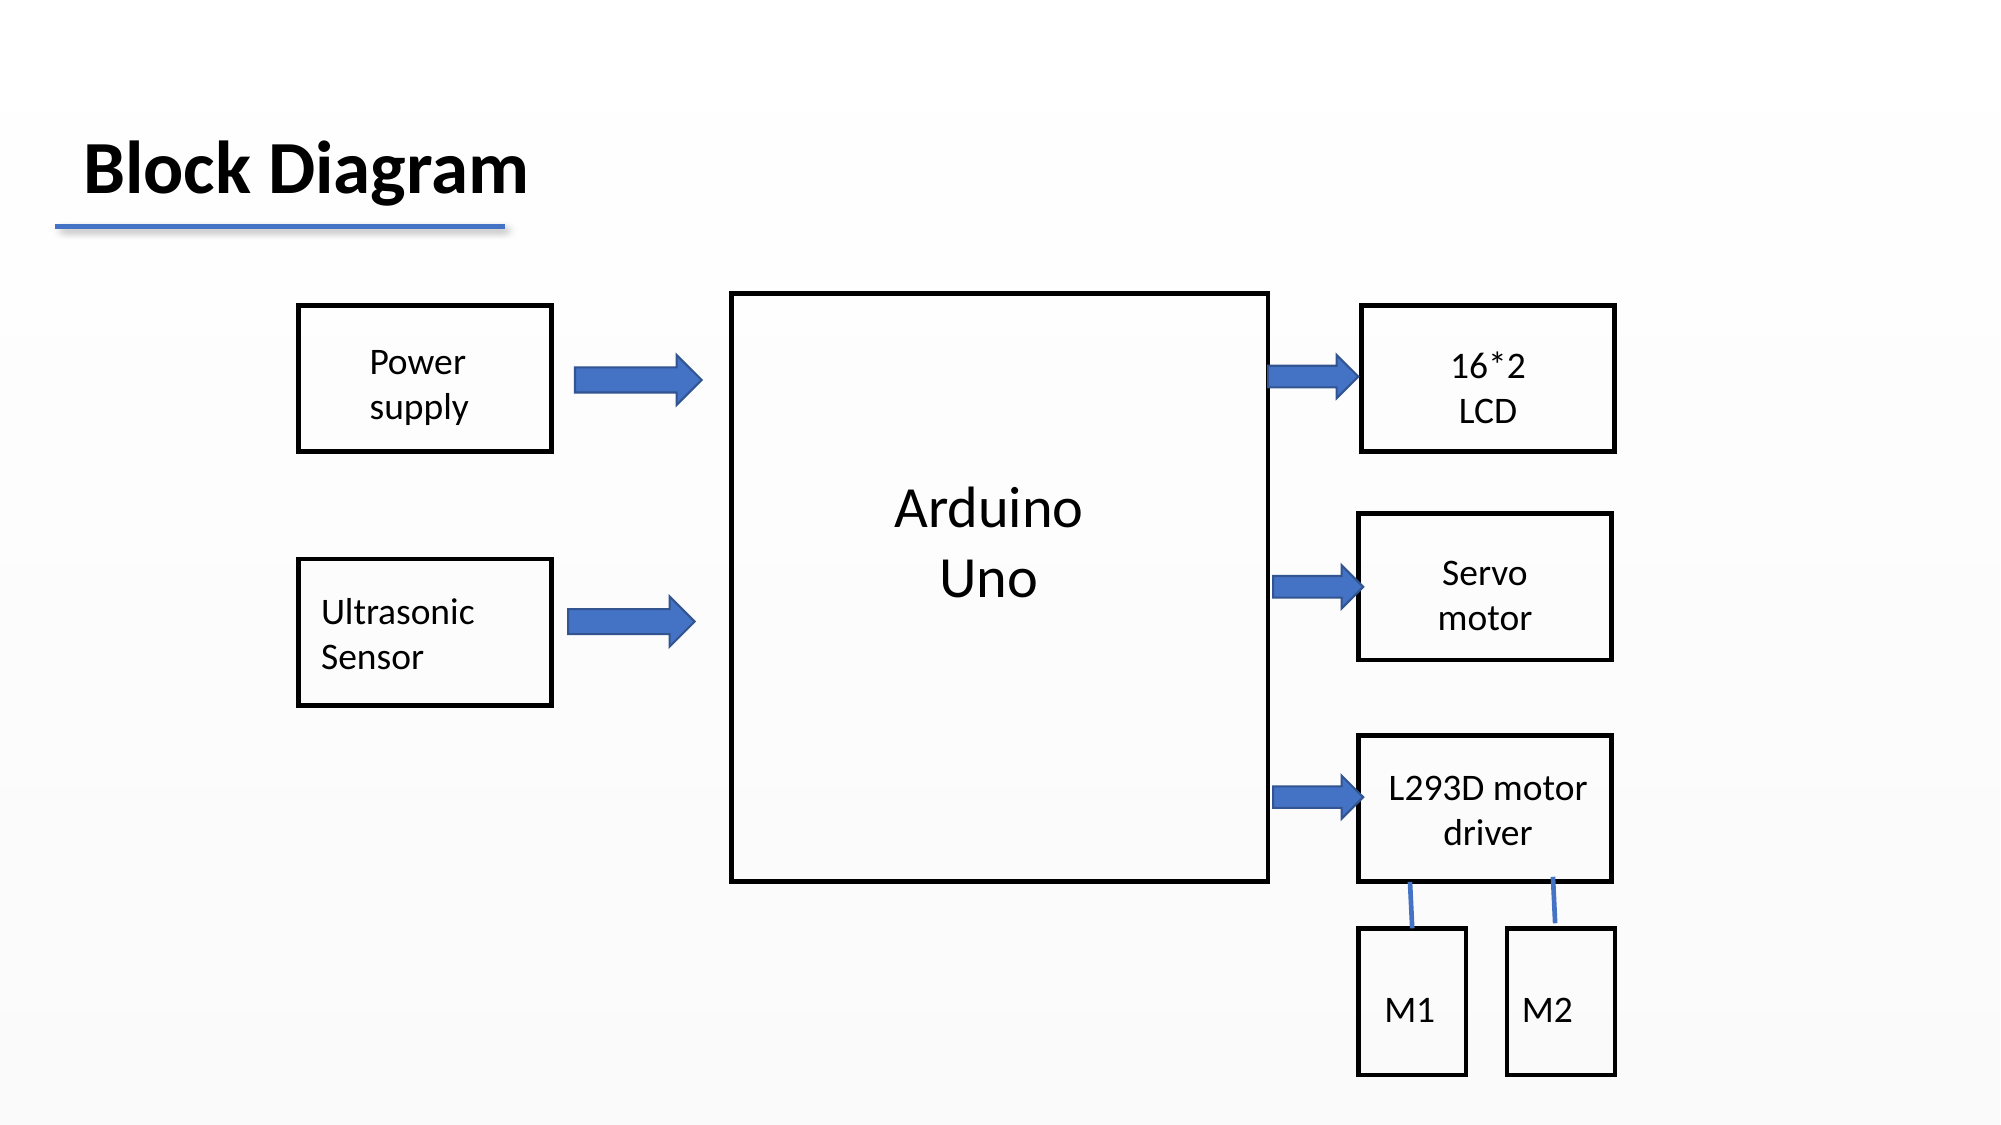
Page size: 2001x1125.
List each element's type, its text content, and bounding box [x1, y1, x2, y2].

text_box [298, 293, 1615, 1076]
text_box M2 [1615, 977, 1626, 1038]
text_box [1552, 876, 1556, 924]
text_box Block Diagram [68, 110, 865, 216]
